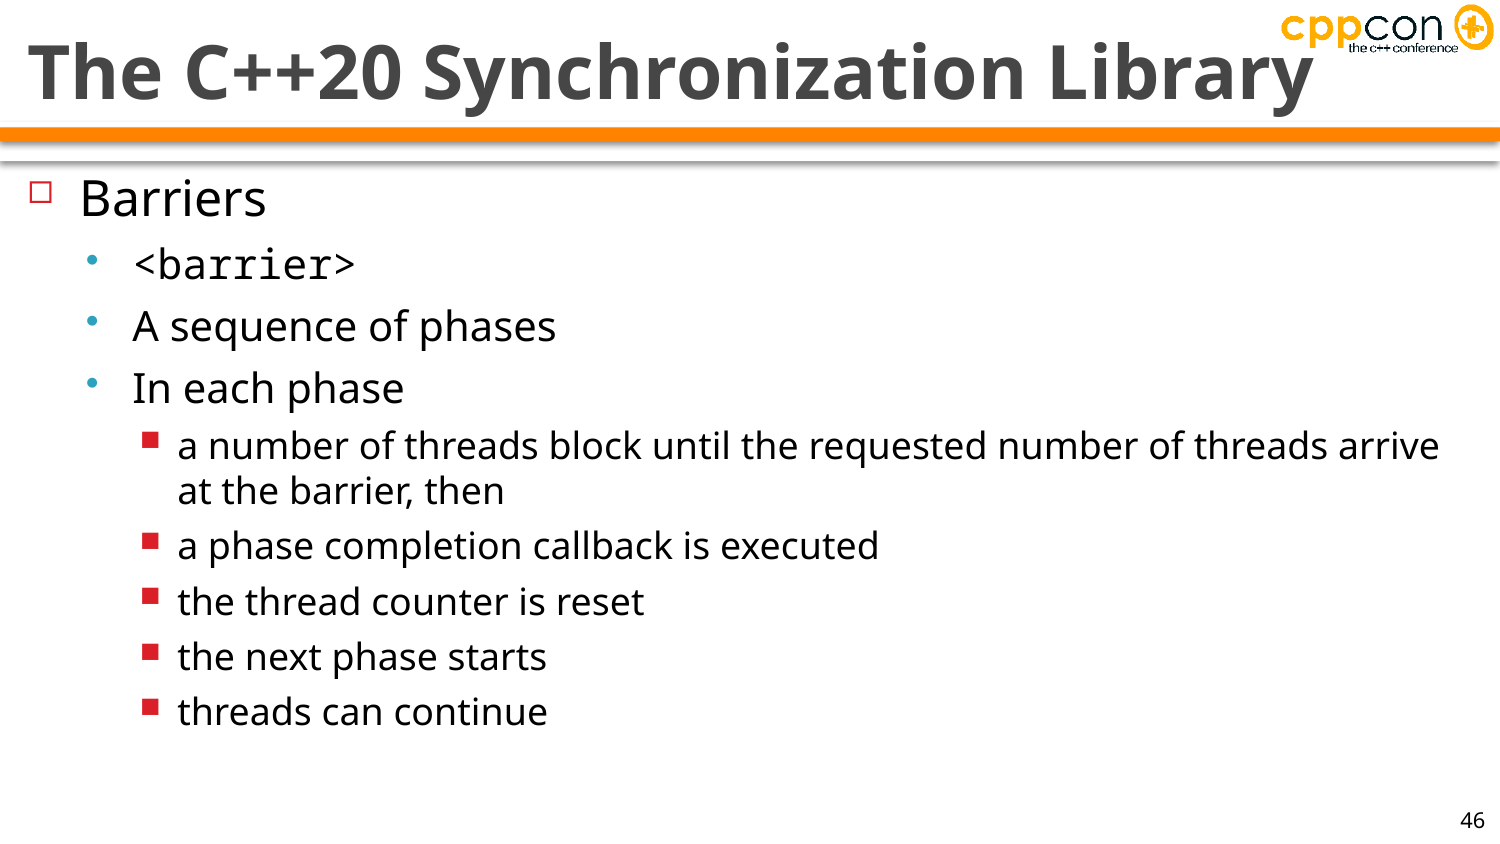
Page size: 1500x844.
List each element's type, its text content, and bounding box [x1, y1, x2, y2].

title The C++20 Synchronization Library [12, 19, 1488, 122]
picture [1275, 0, 1500, 57]
list Barriers <barrier> A sequence of phases In each phase a number of threads block until the requested number of threads arrive at the barrier, then a phase completion callback is executed the thread counter is reset the next phase starts threads can continue [12, 159, 1488, 835]
